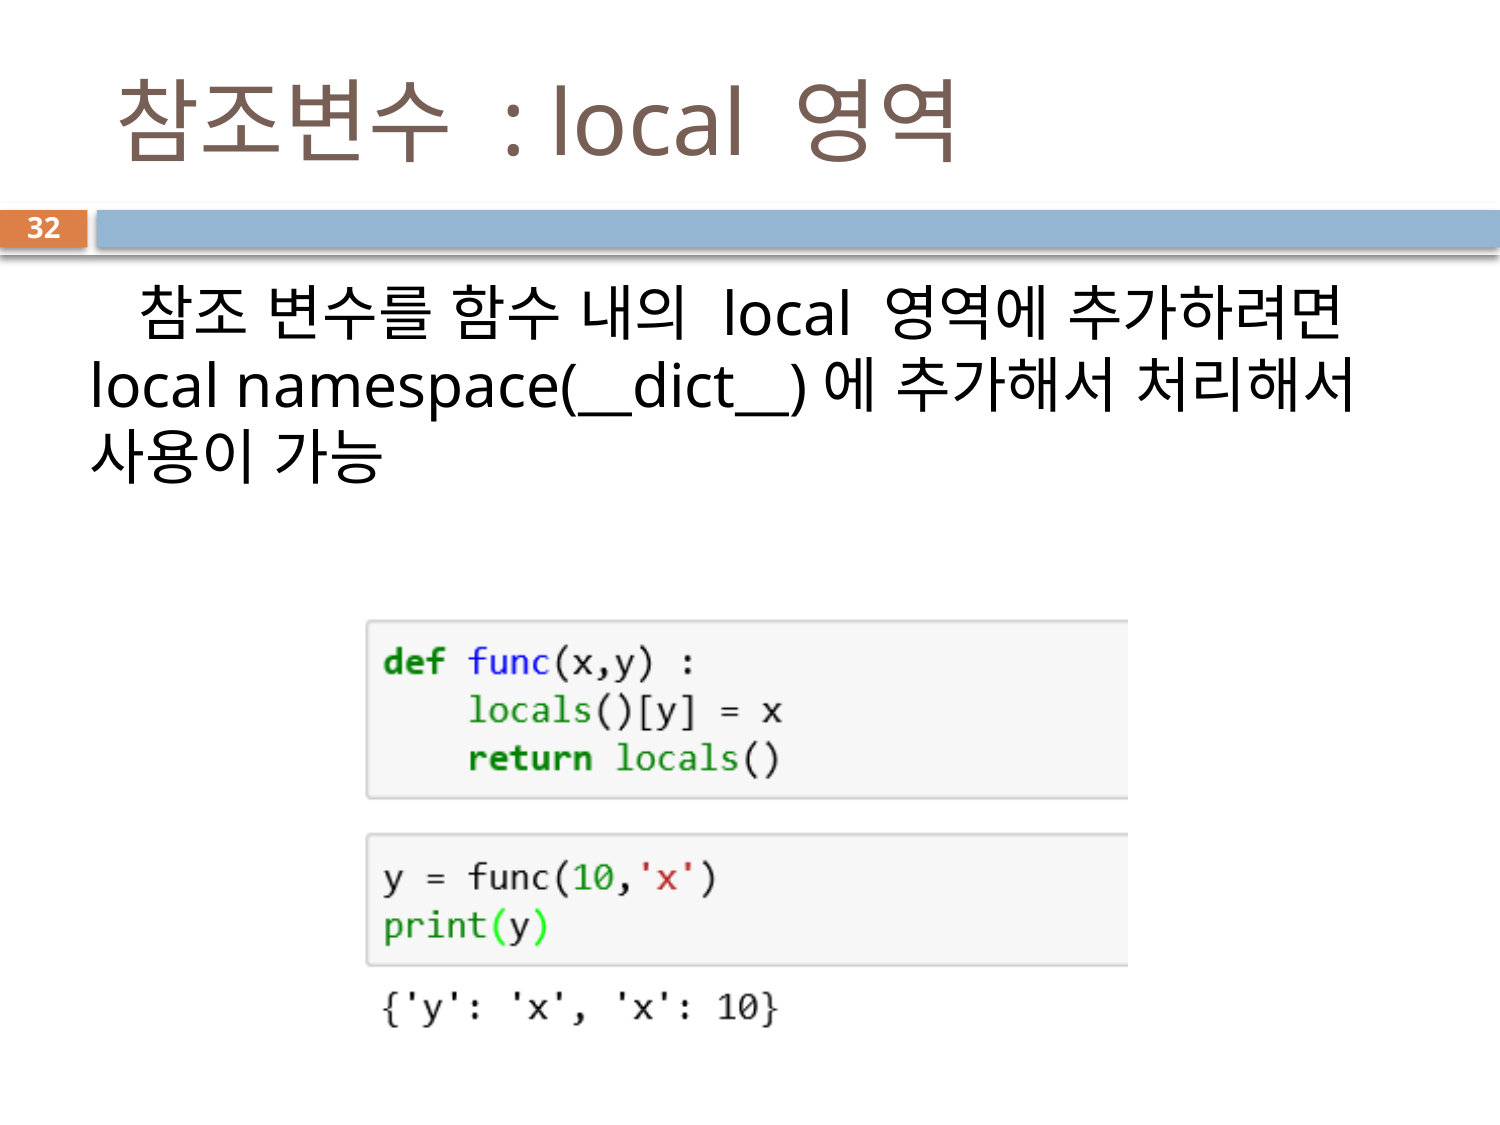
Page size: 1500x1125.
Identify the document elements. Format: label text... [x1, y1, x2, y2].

slide_number 32 [0, 208, 88, 249]
list 참조 변수를 함수 내의 local 영역에 추가하려면 local namespace(__dict__)에 추가해서 처리해서 사용이 가능 [75, 267, 1425, 587]
picture [359, 591, 1129, 1053]
title 참조변수 : local 영역 [100, 37, 1438, 200]
